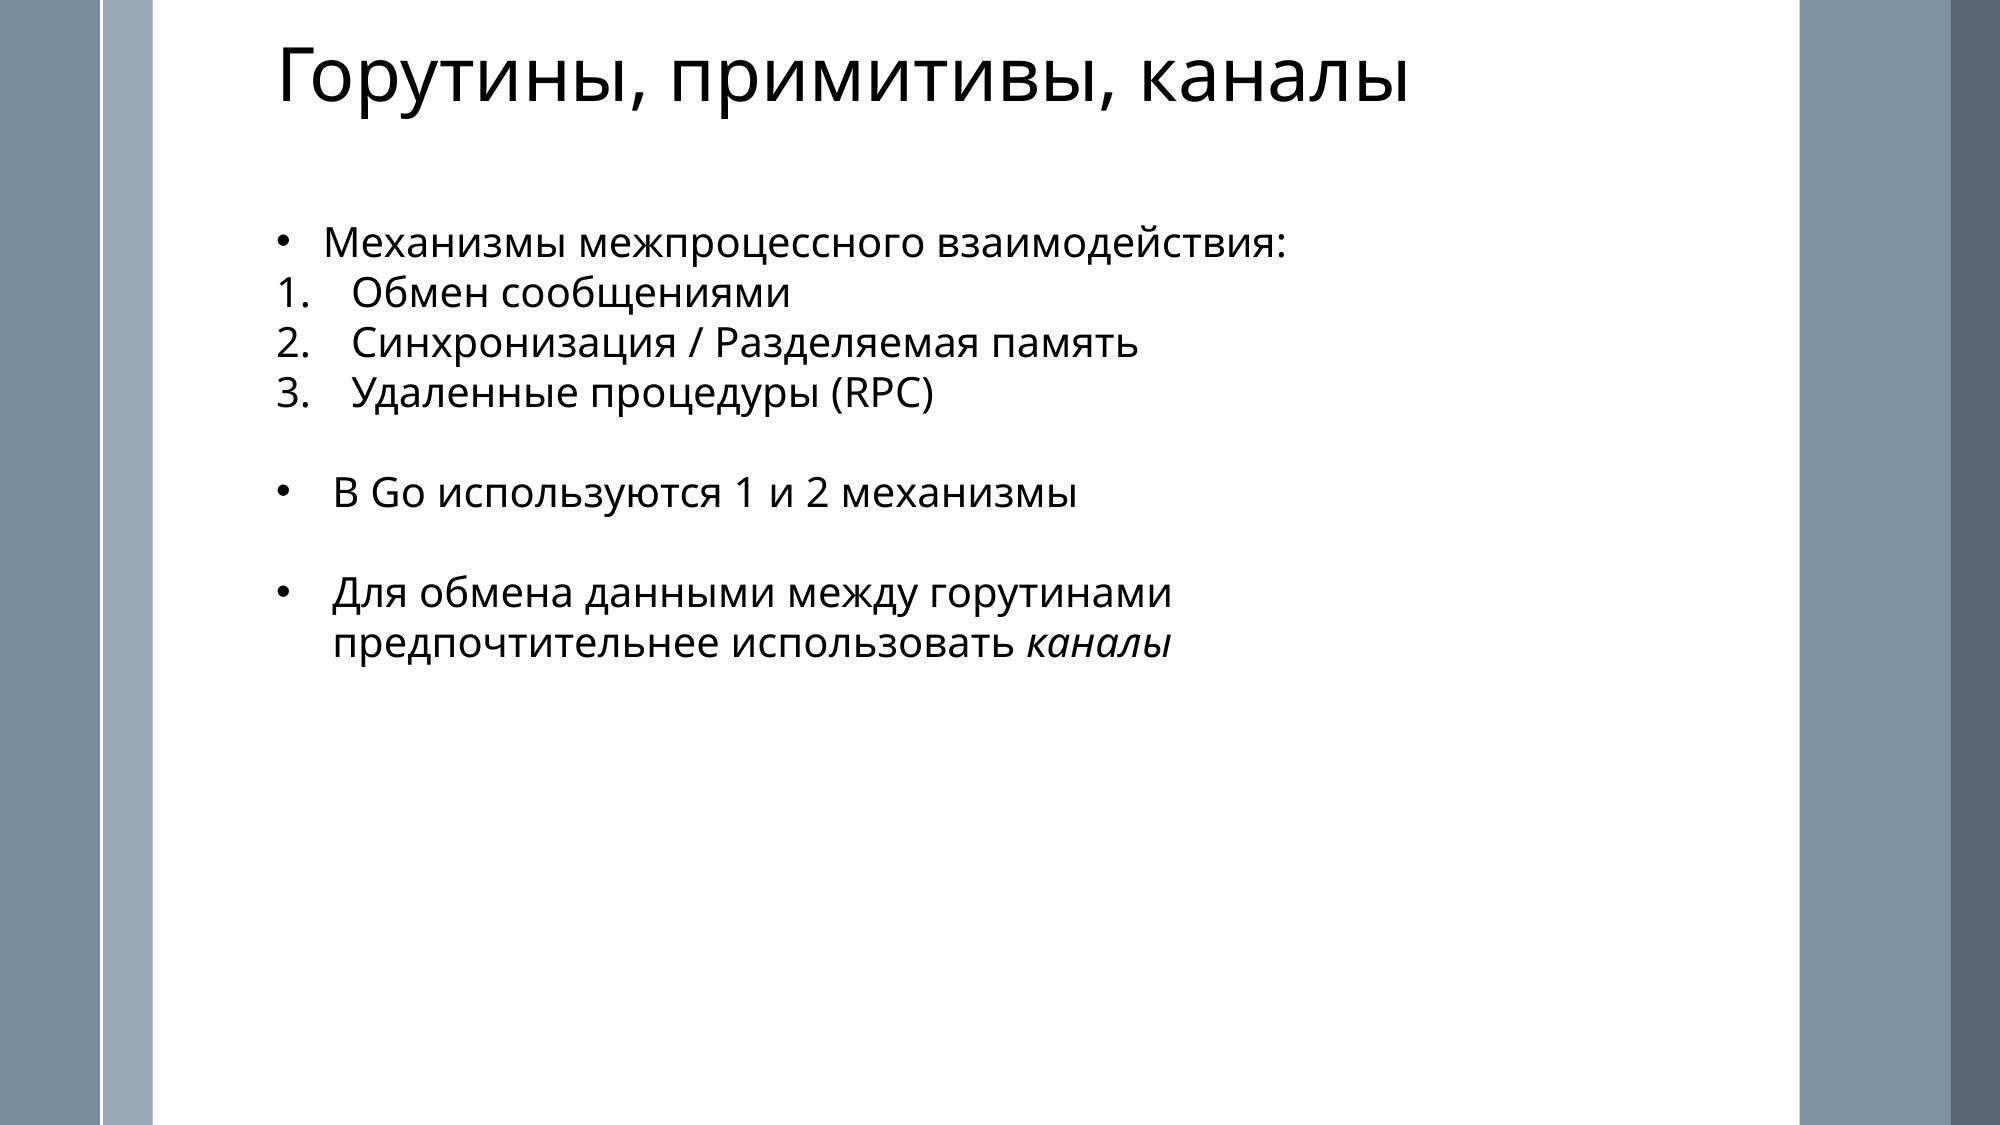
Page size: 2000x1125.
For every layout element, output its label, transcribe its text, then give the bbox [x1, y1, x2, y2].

text_box Горутины, примитивы, каналы [261, 29, 1867, 149]
text_box Механизмы межпроцессного взаимодействия: Обмен сообщениями Синхронизация / Разделяемая память Удаленные процедуры (RPC) В Go используются 1 и 2 механизмы Для обмена данными между горутинами предпочтительнее использовать каналы [261, 208, 1549, 823]
